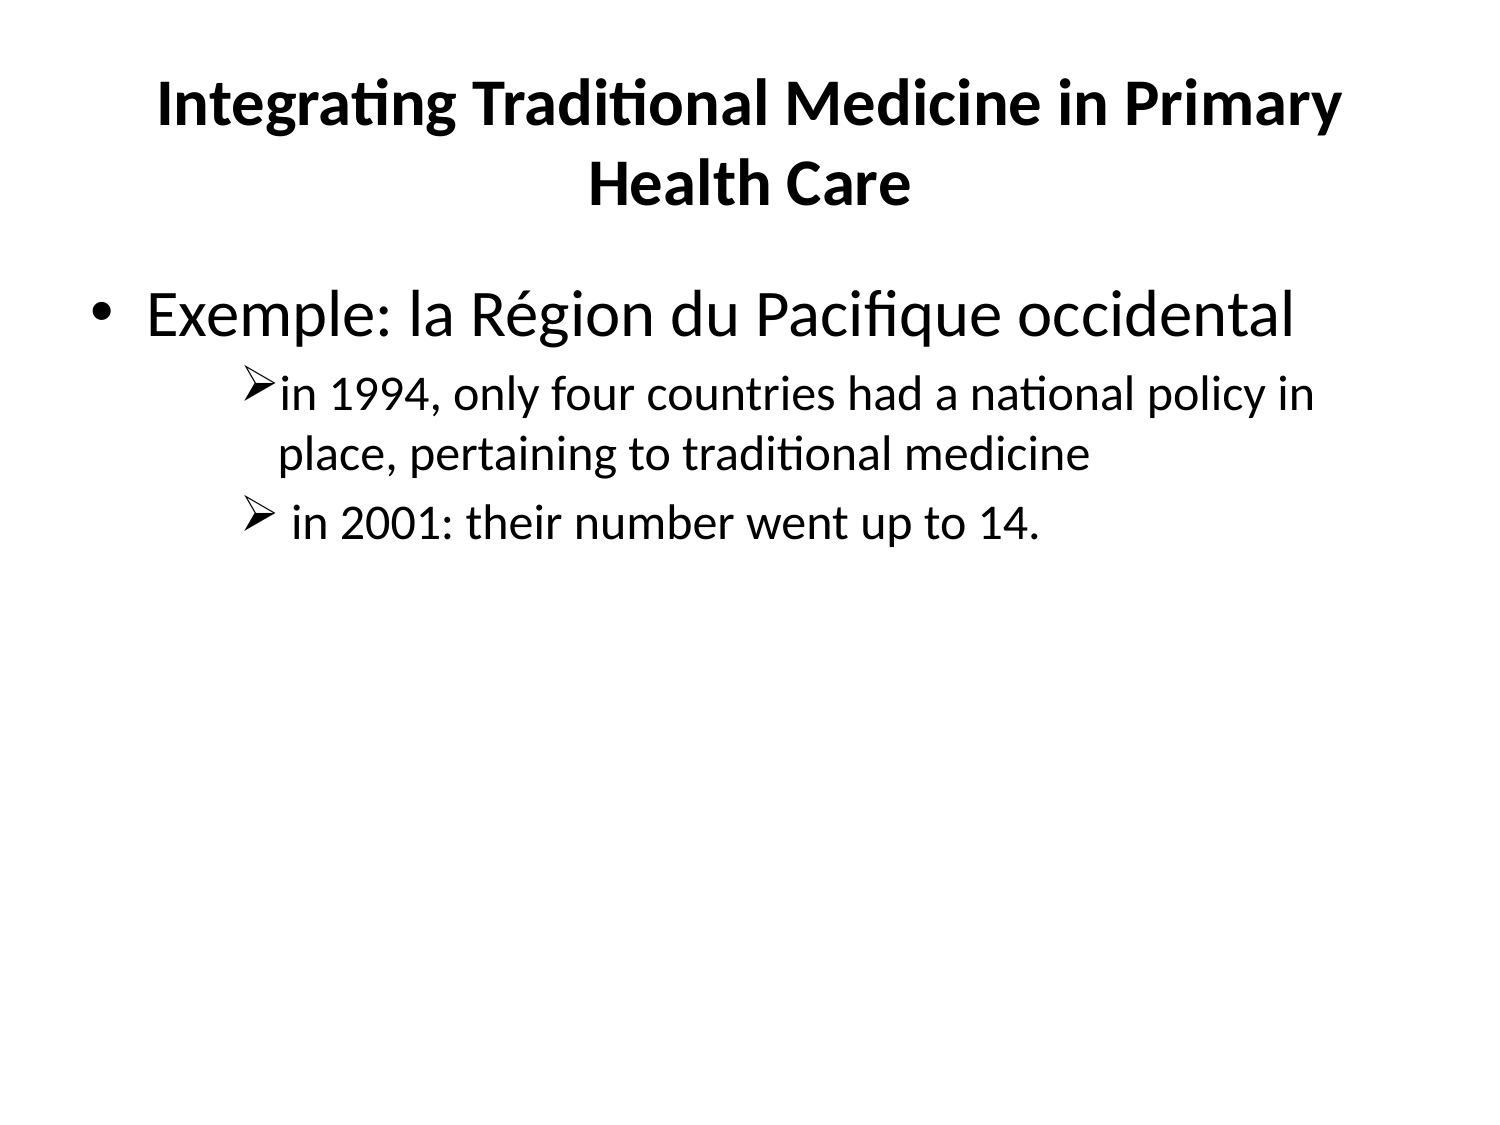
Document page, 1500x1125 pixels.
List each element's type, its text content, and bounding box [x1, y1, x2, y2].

list Exemple: la Région du Pacifique occidental in 1994, only four countries had a national policy in place, pertaining to traditional medicine in 2001: their number went up to 14. [74, 262, 1426, 1006]
title Integrating Traditional Medicine in Primary Health Care [74, 44, 1426, 233]
